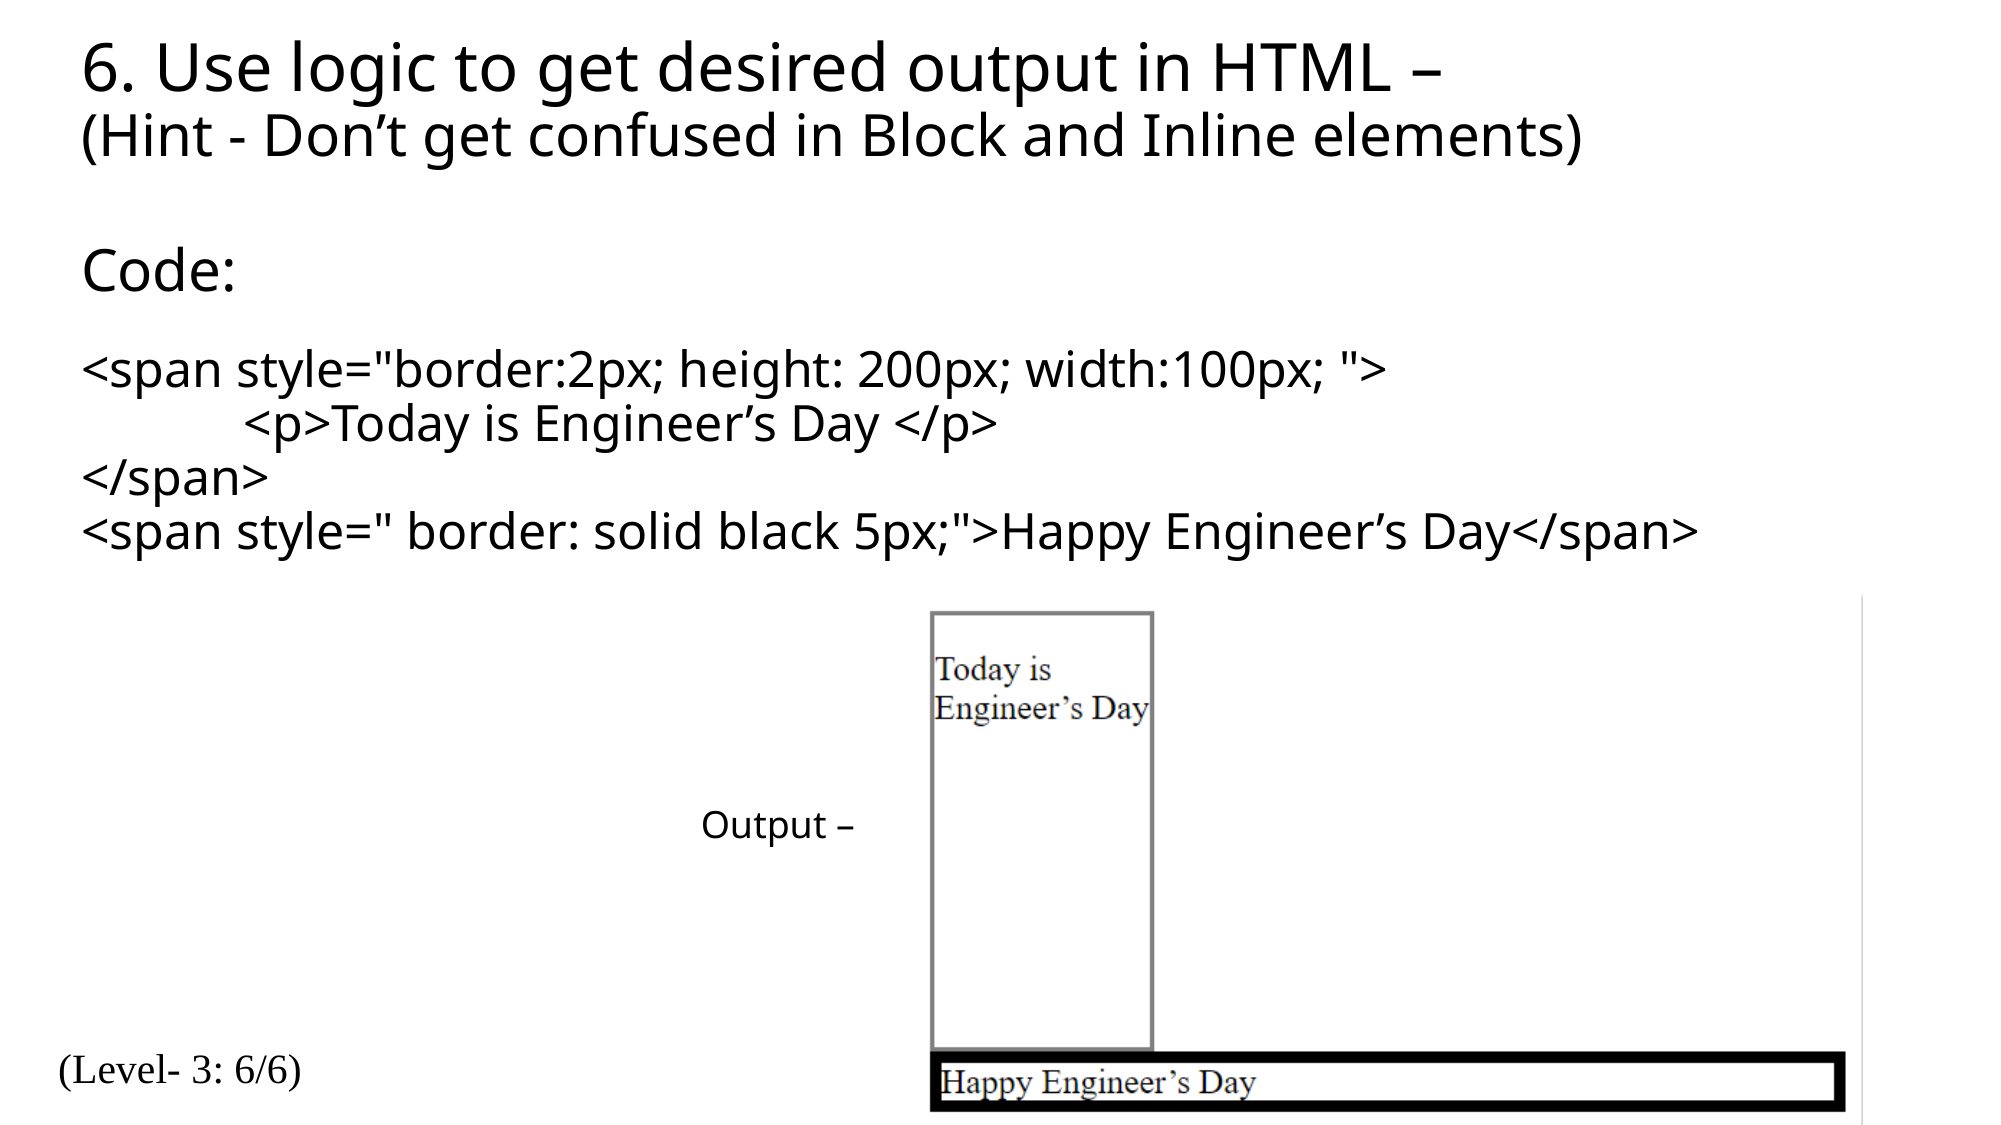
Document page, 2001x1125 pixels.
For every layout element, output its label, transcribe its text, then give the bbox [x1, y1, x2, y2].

text_box 6. Use logic to get desired output in HTML – (Hint - Don’t get confused in Block and Inline elements) Code: <span style="border:2px; height: 200px; width:100px; "> <p>Today is Engineer’s Day </p> </span> <span style=" border: solid black 5px;">Happy Engineer’s Day</span> [66, 24, 1954, 569]
text_box Output – [685, 700, 913, 992]
text_box (Level- 3: 6/6) [0, 1015, 361, 1125]
picture [913, 594, 1863, 1125]
